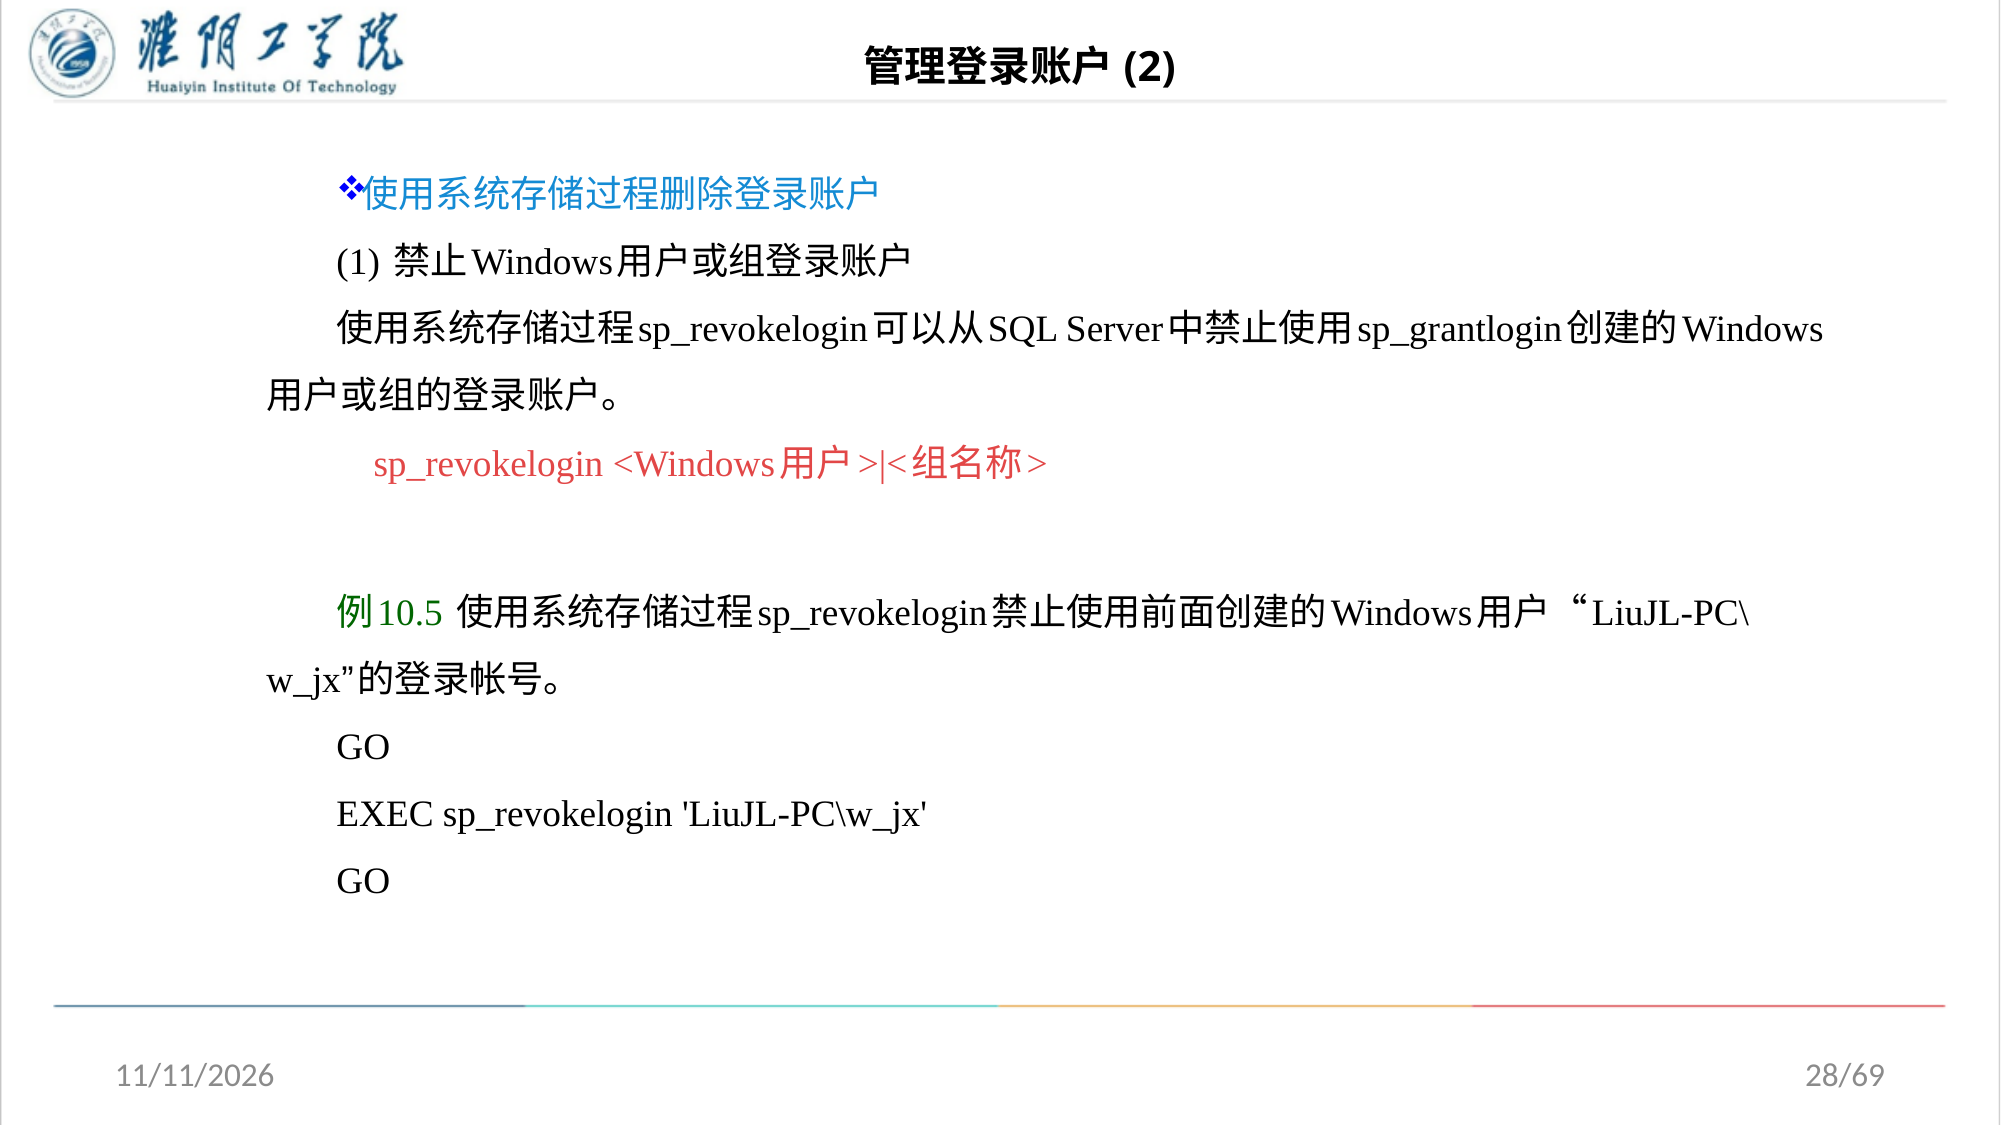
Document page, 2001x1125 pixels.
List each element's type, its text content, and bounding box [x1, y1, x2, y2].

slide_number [99, 1042, 567, 1103]
picture [0, 0, 2001, 1125]
list 使用系统存储过程删除登录账户 (1) 禁止Windows用户或组登录账户 使用系统存储过程sp_revokelogin可以从SQL Server中禁止使用sp_grantlogin创建的Windows用户或组的登录账户。 sp_revokelogin <Windows用户>|<组名称> 例10.5 使用系统存储过程sp_revokelogin禁止使用前面创建的Windows用户“LiuJL-PC\w_jx”的登录帐号。 GO EXEC sp_revokelogin 'LiuJL-PC\w_jx' GO [181, 140, 1880, 920]
title 管理登录账户(2) [385, 0, 1665, 131]
slide_number 28/69 [1433, 1042, 1900, 1103]
